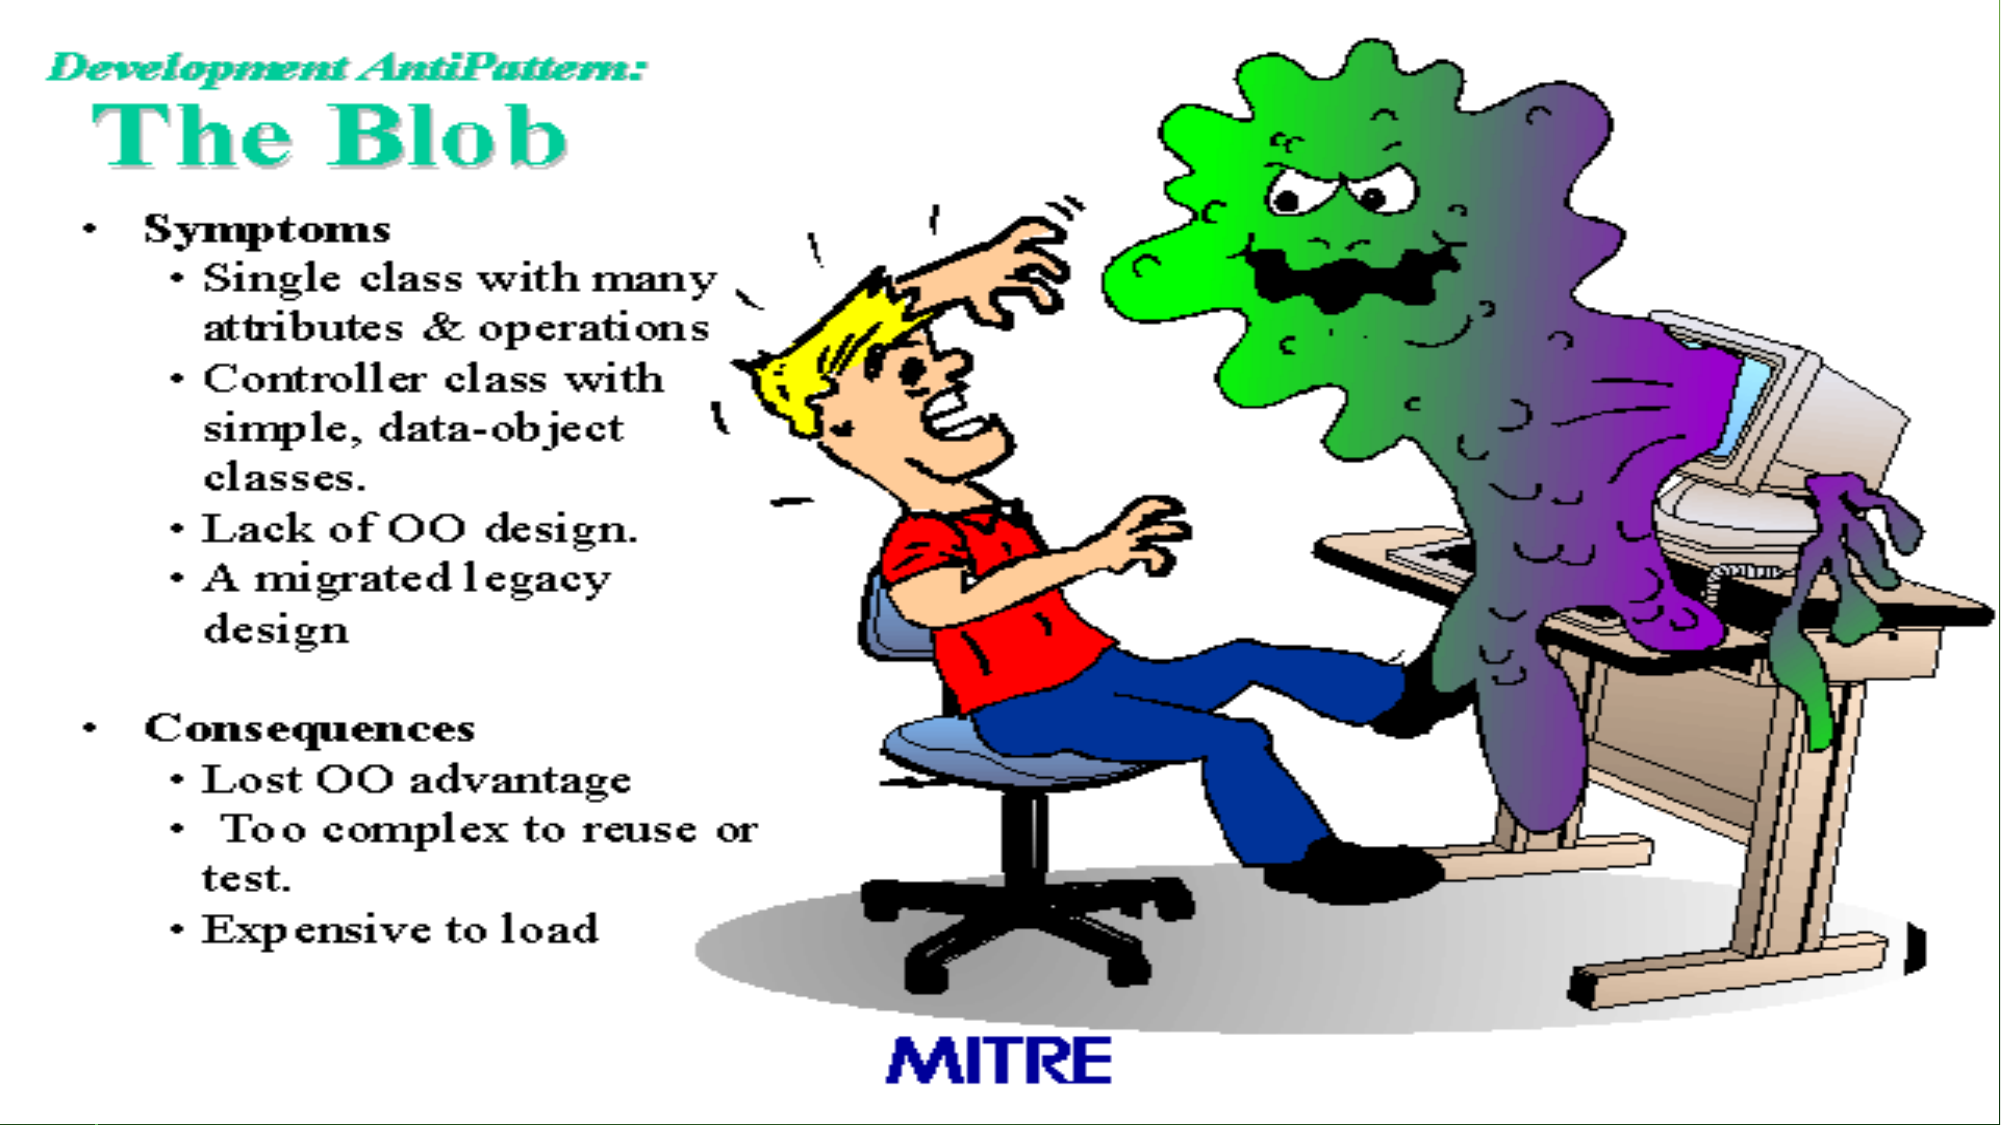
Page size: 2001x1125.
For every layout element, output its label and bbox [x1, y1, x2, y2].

text_box [0, 0, 1999, 1124]
